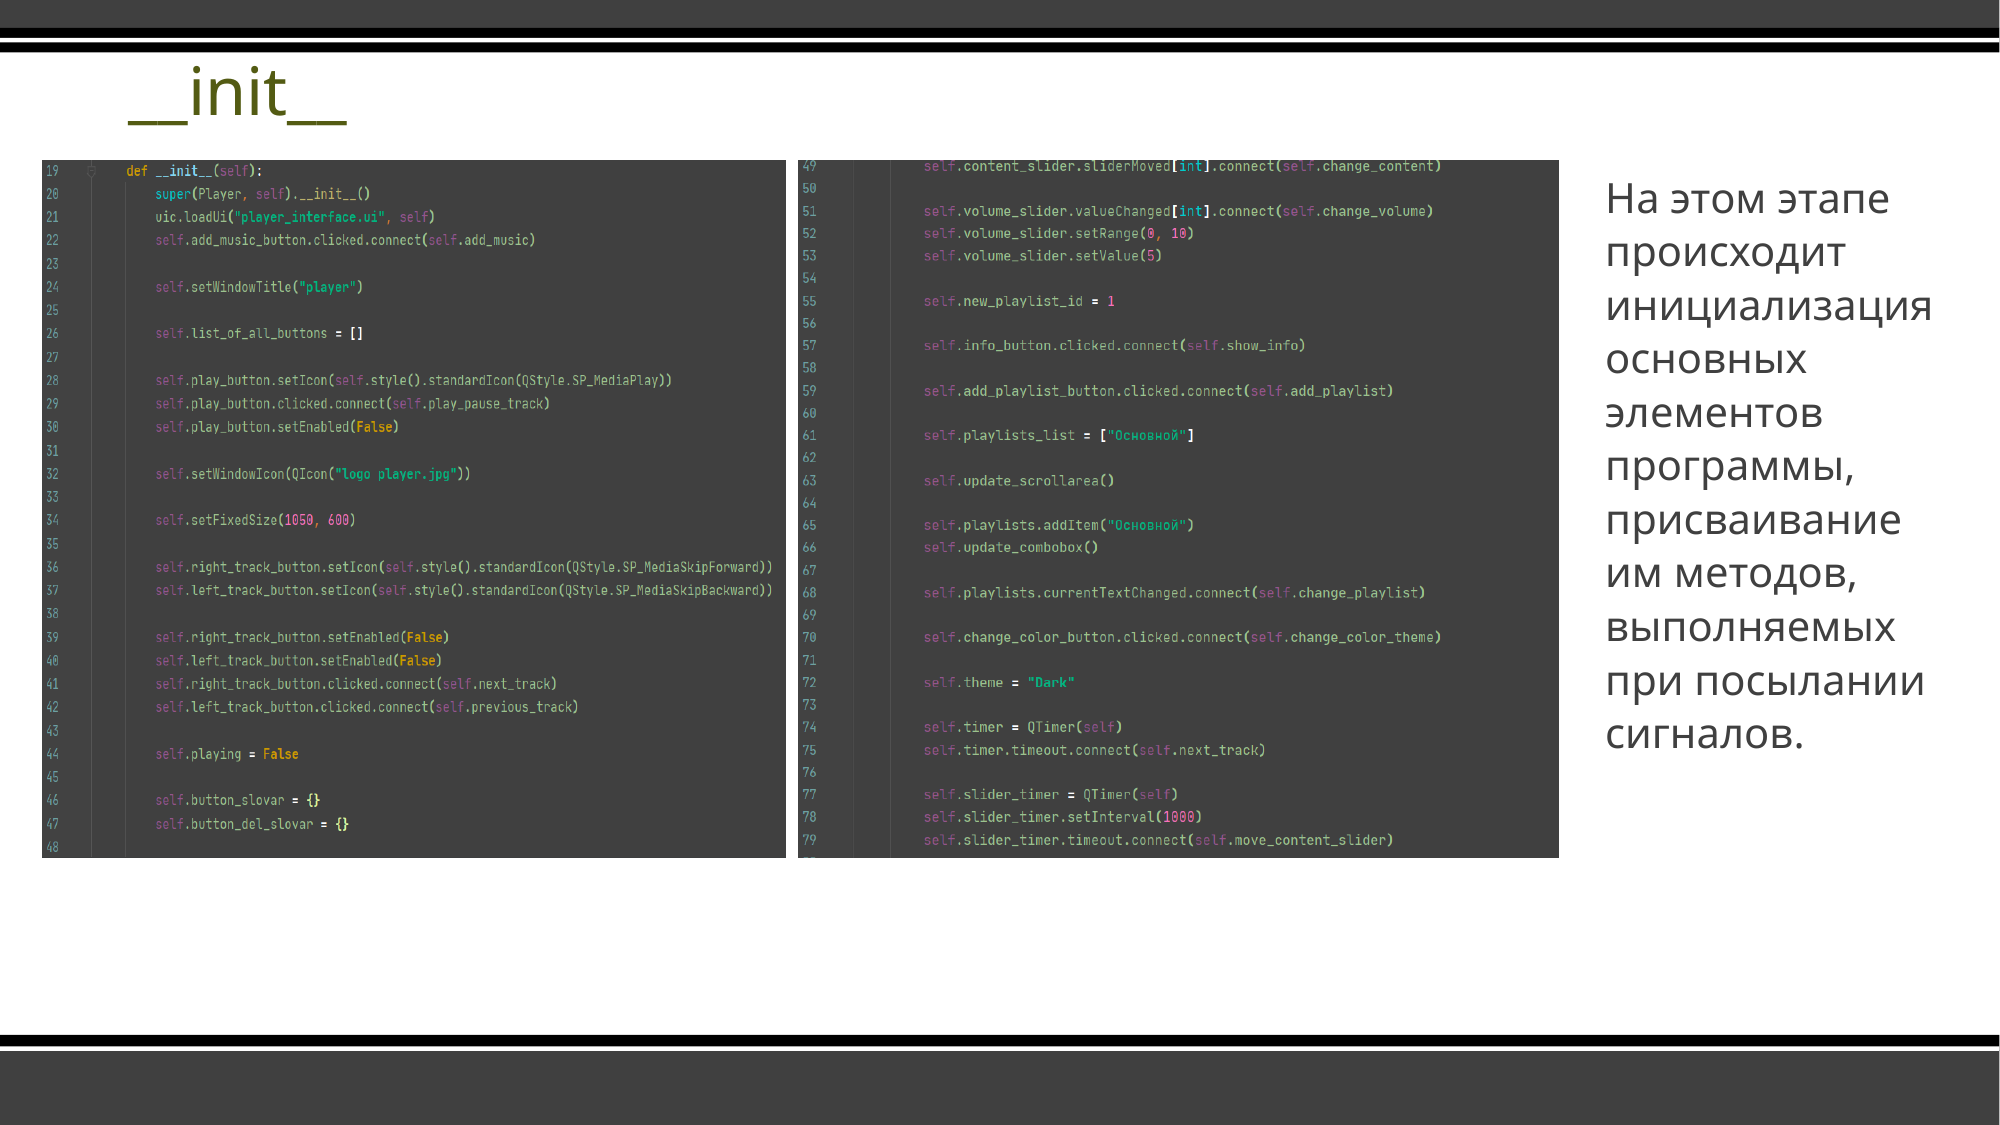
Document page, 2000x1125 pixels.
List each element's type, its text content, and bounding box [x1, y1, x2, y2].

picture [42, 160, 786, 859]
picture [798, 160, 1559, 859]
text_box На этом этапе происходит инициализация основных элементов программы, присваивание им методов, выполняемых при посылании сигналов. [1590, 160, 1981, 765]
title __init__ [113, 35, 1614, 138]
